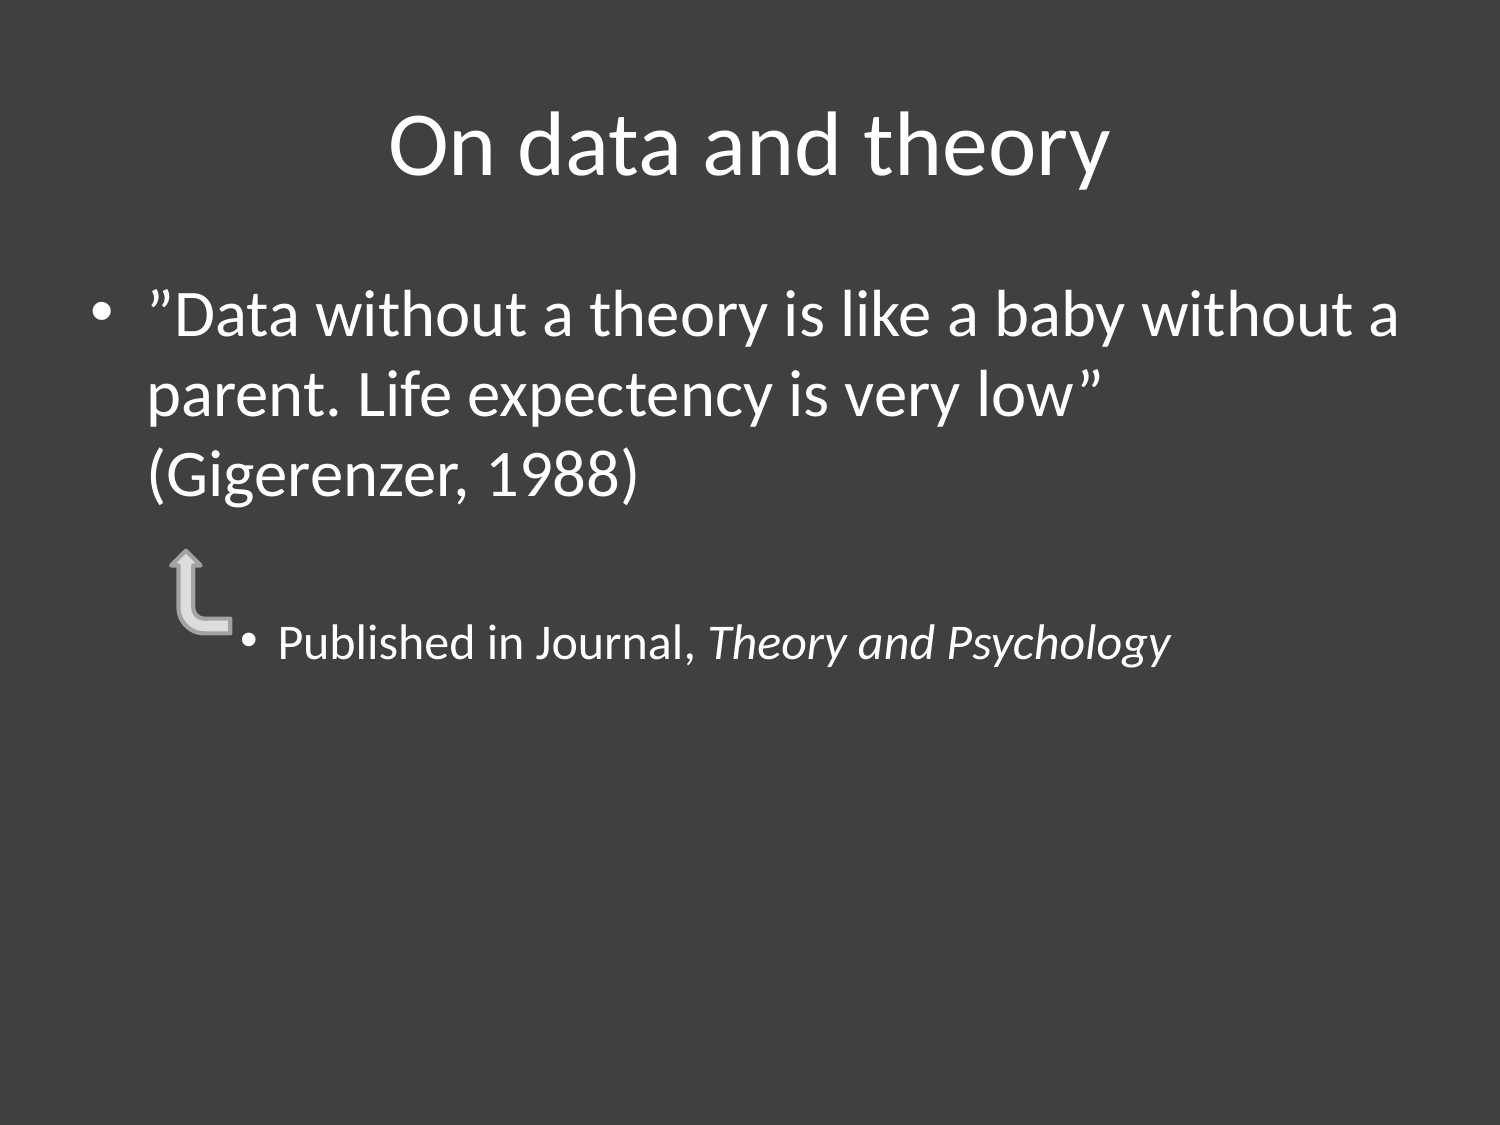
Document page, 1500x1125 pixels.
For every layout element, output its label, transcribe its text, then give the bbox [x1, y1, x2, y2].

title On data and theory [75, 45, 1425, 233]
text_box [169, 548, 233, 636]
list ”Data without a theory is like a baby without a parent. Life expectency is very low” (Gigerenzer, 1988) Published in Journal, Theory and Psychology [75, 262, 1425, 1005]
